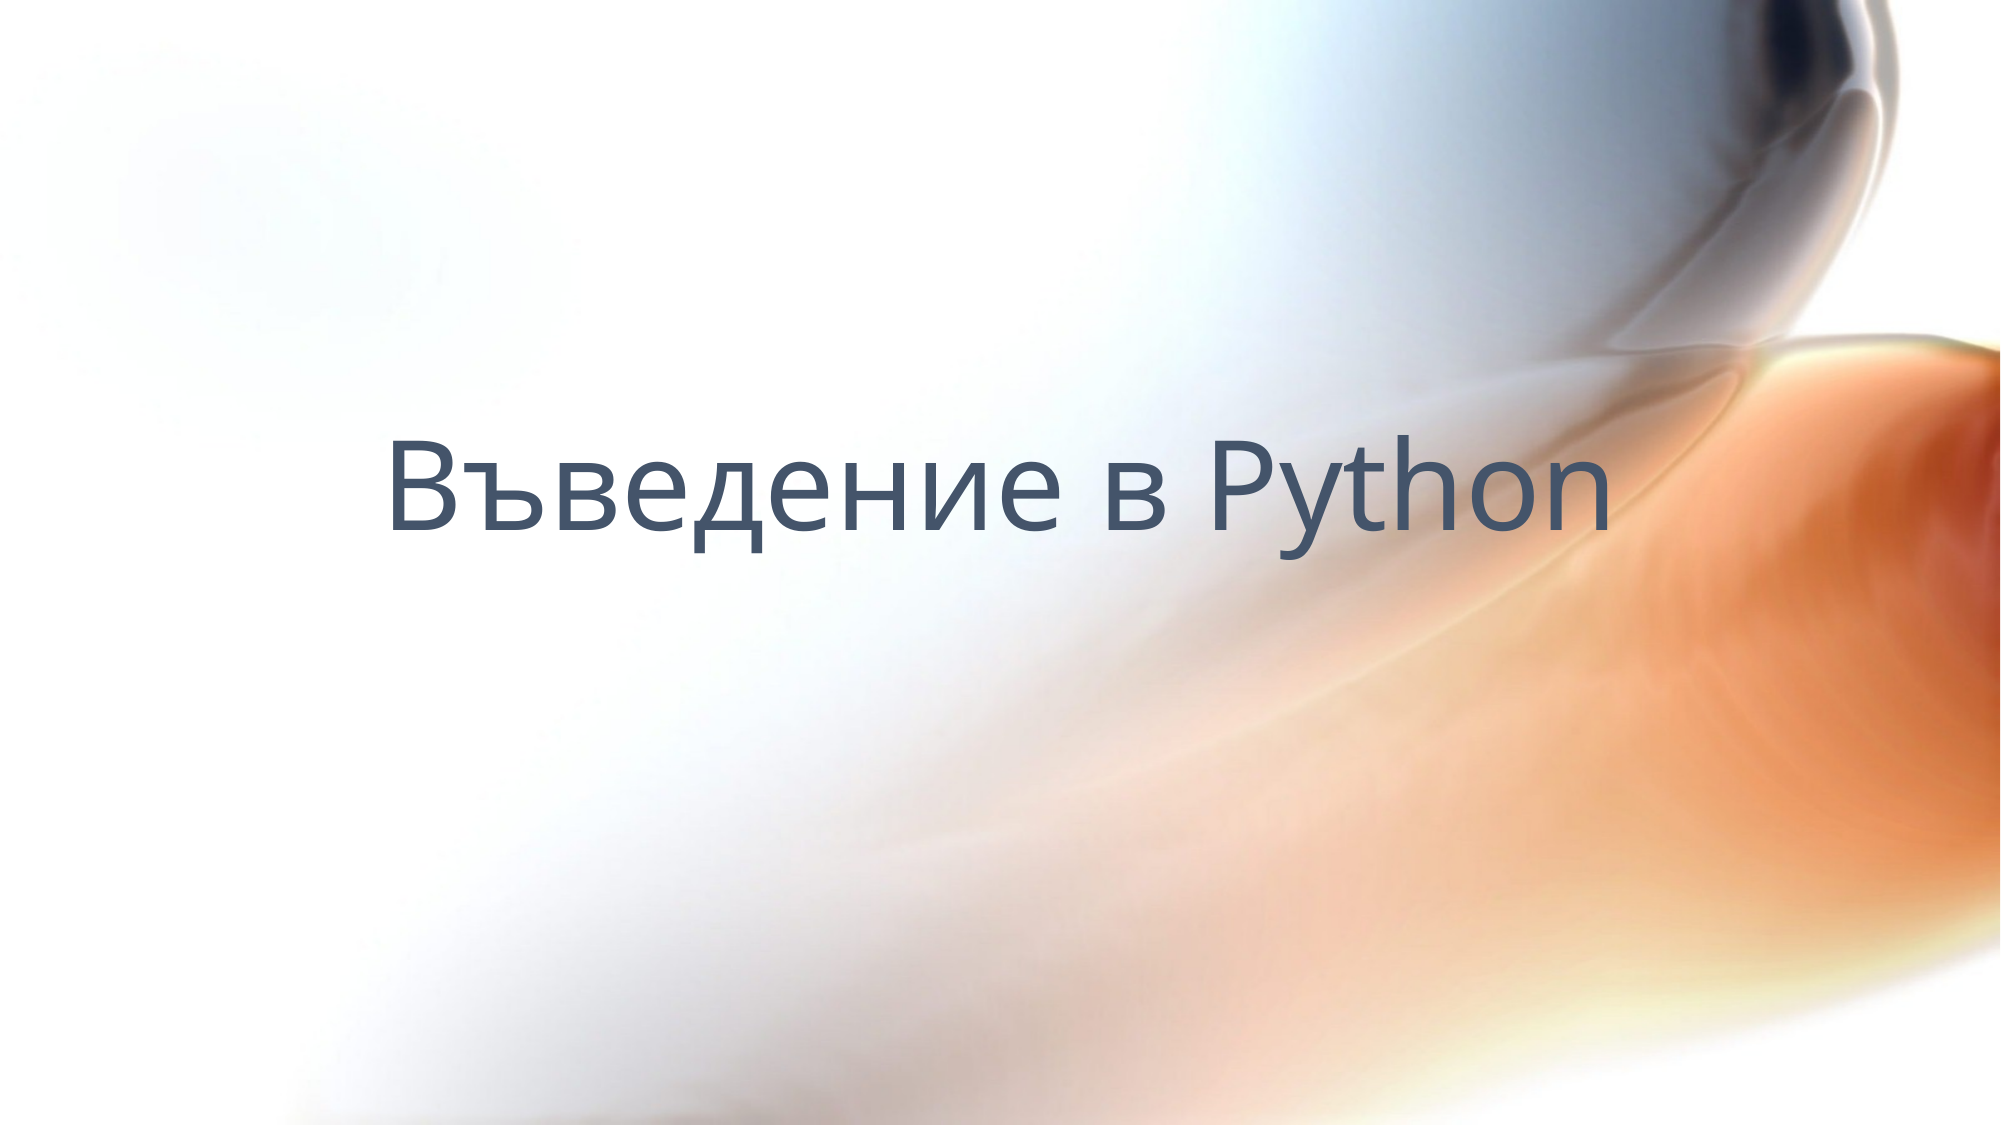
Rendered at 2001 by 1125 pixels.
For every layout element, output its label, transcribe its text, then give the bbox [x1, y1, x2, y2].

title Въведение в Python [249, 170, 1750, 563]
picture [0, 0, 2001, 1125]
